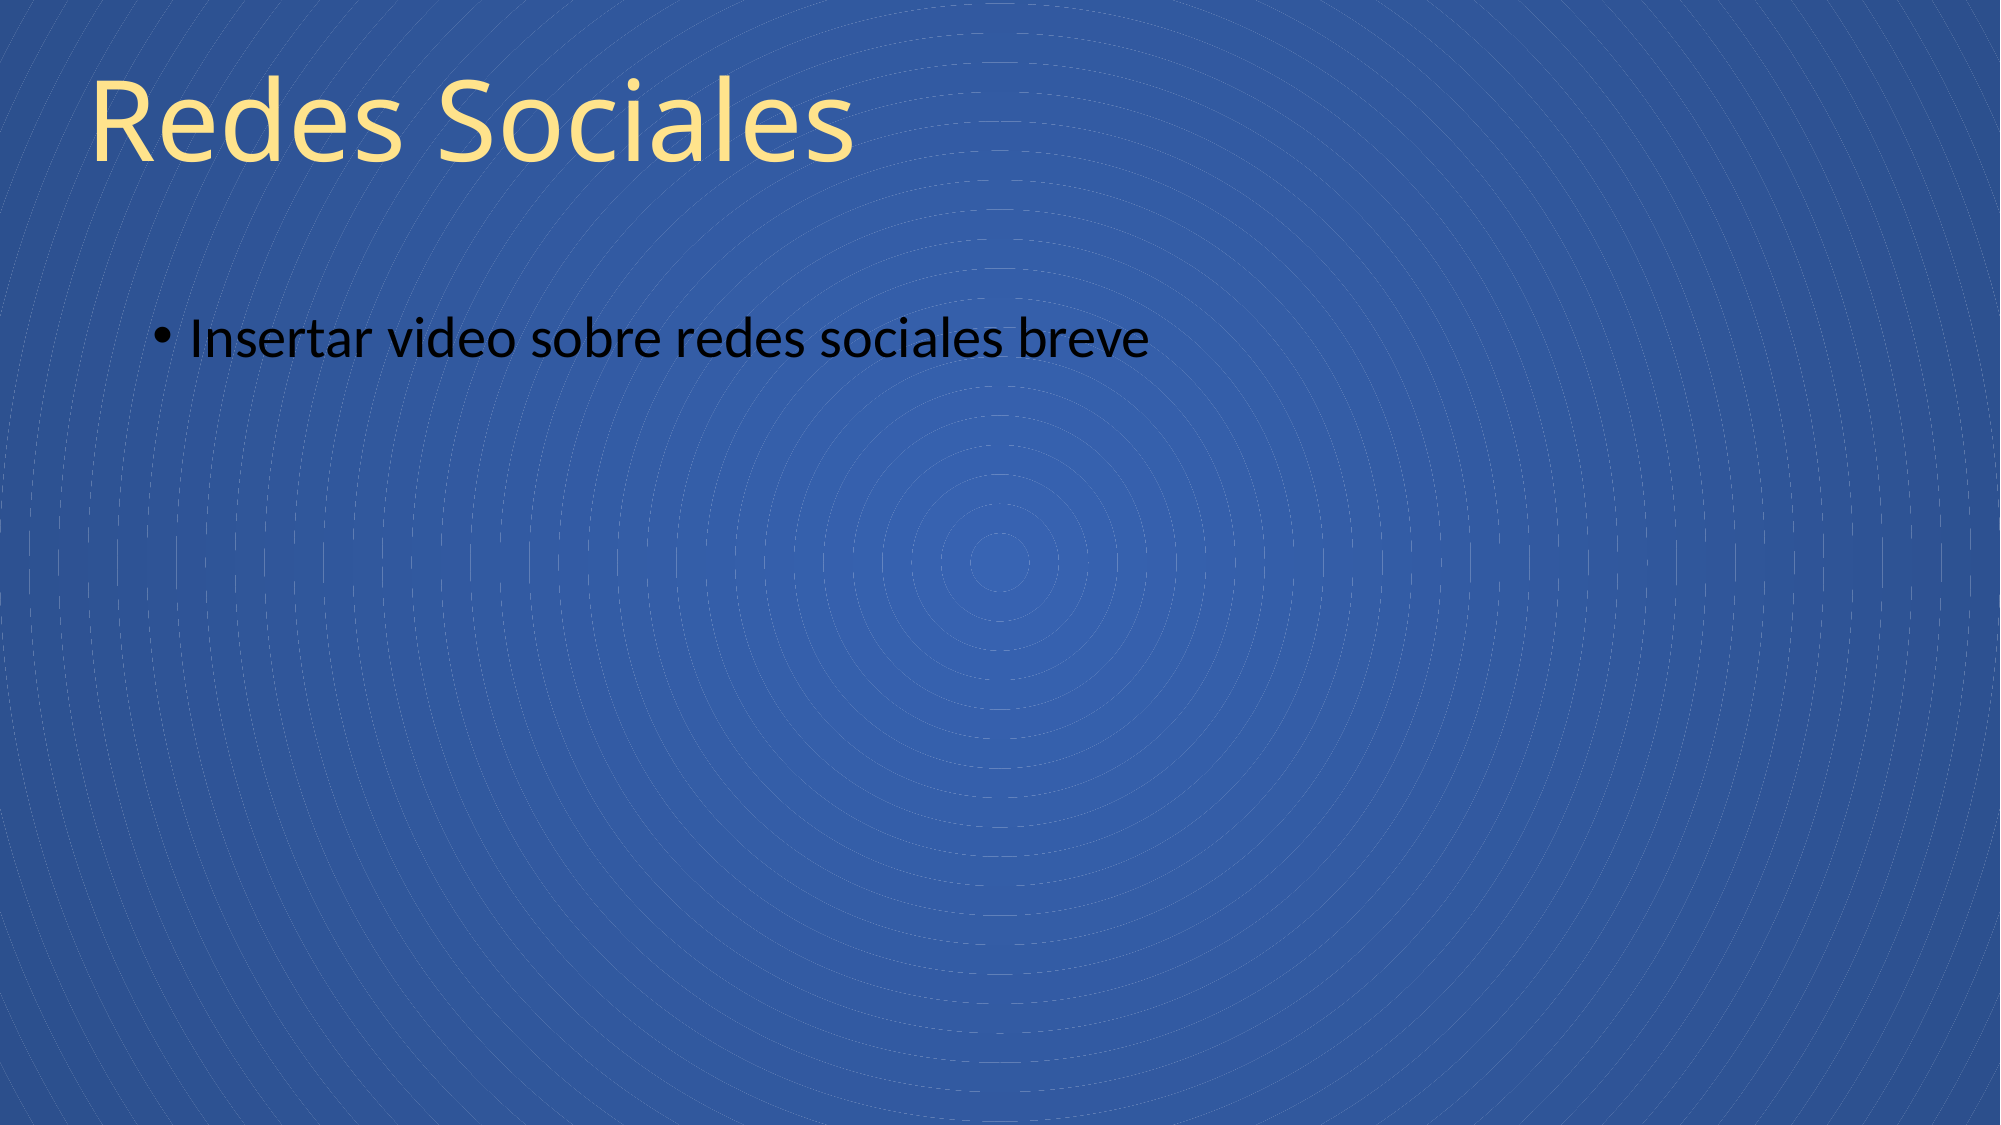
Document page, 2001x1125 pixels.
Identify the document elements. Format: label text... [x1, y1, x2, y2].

title Redes Sociales [71, 56, 935, 167]
list Insertar video sobre redes sociales breve [137, 299, 1863, 1014]
